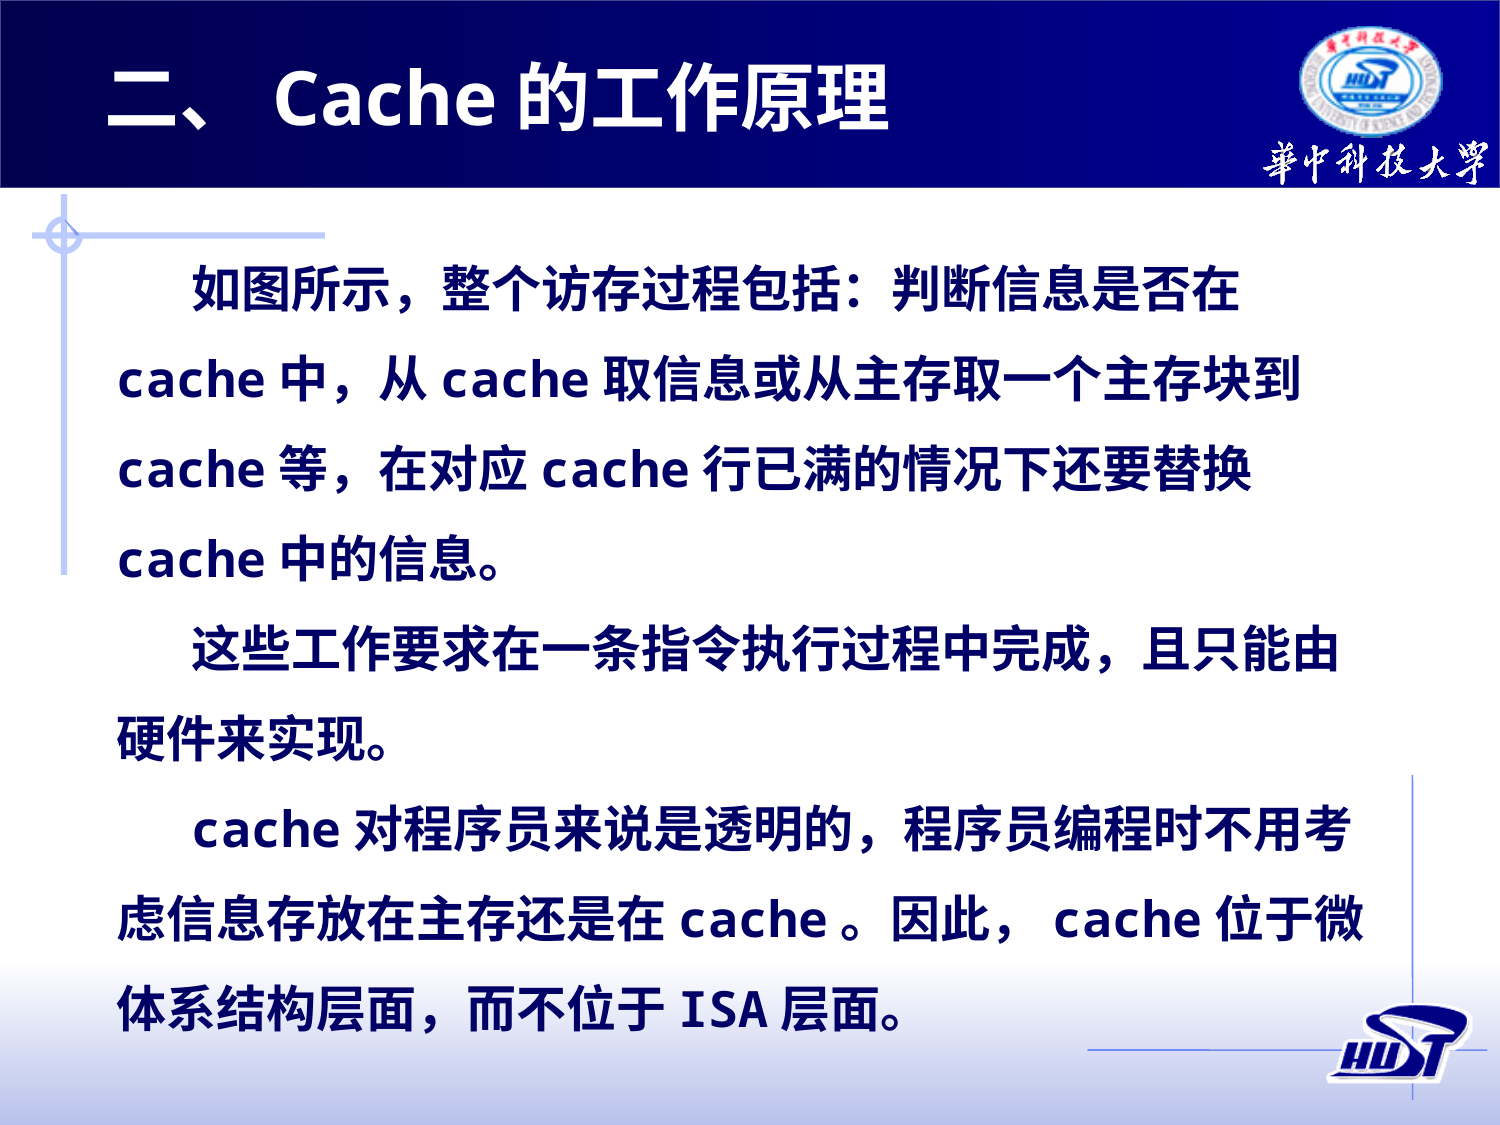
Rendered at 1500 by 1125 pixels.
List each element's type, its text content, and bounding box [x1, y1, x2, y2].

picture [1262, 140, 1488, 185]
text_box 如图所示，整个访存过程包括：判断信息是否在cache中，从cache取信息或从主存取一个主存块到cache等，在对应cache行已满的情况下还要替换cache中的信息。 这些工作要求在一条指令执行过程中完成，且只能由硬件来实现。 cache对程序员来说是透明的，程序员编程时不用考虑信息存放在主存还是在cache。因此，cache位于微体系结构层面，而不位于ISA层面。 [101, 219, 1385, 1053]
picture [1299, 26, 1443, 138]
text_box 二、Cache的工作原理 [89, 42, 1308, 148]
